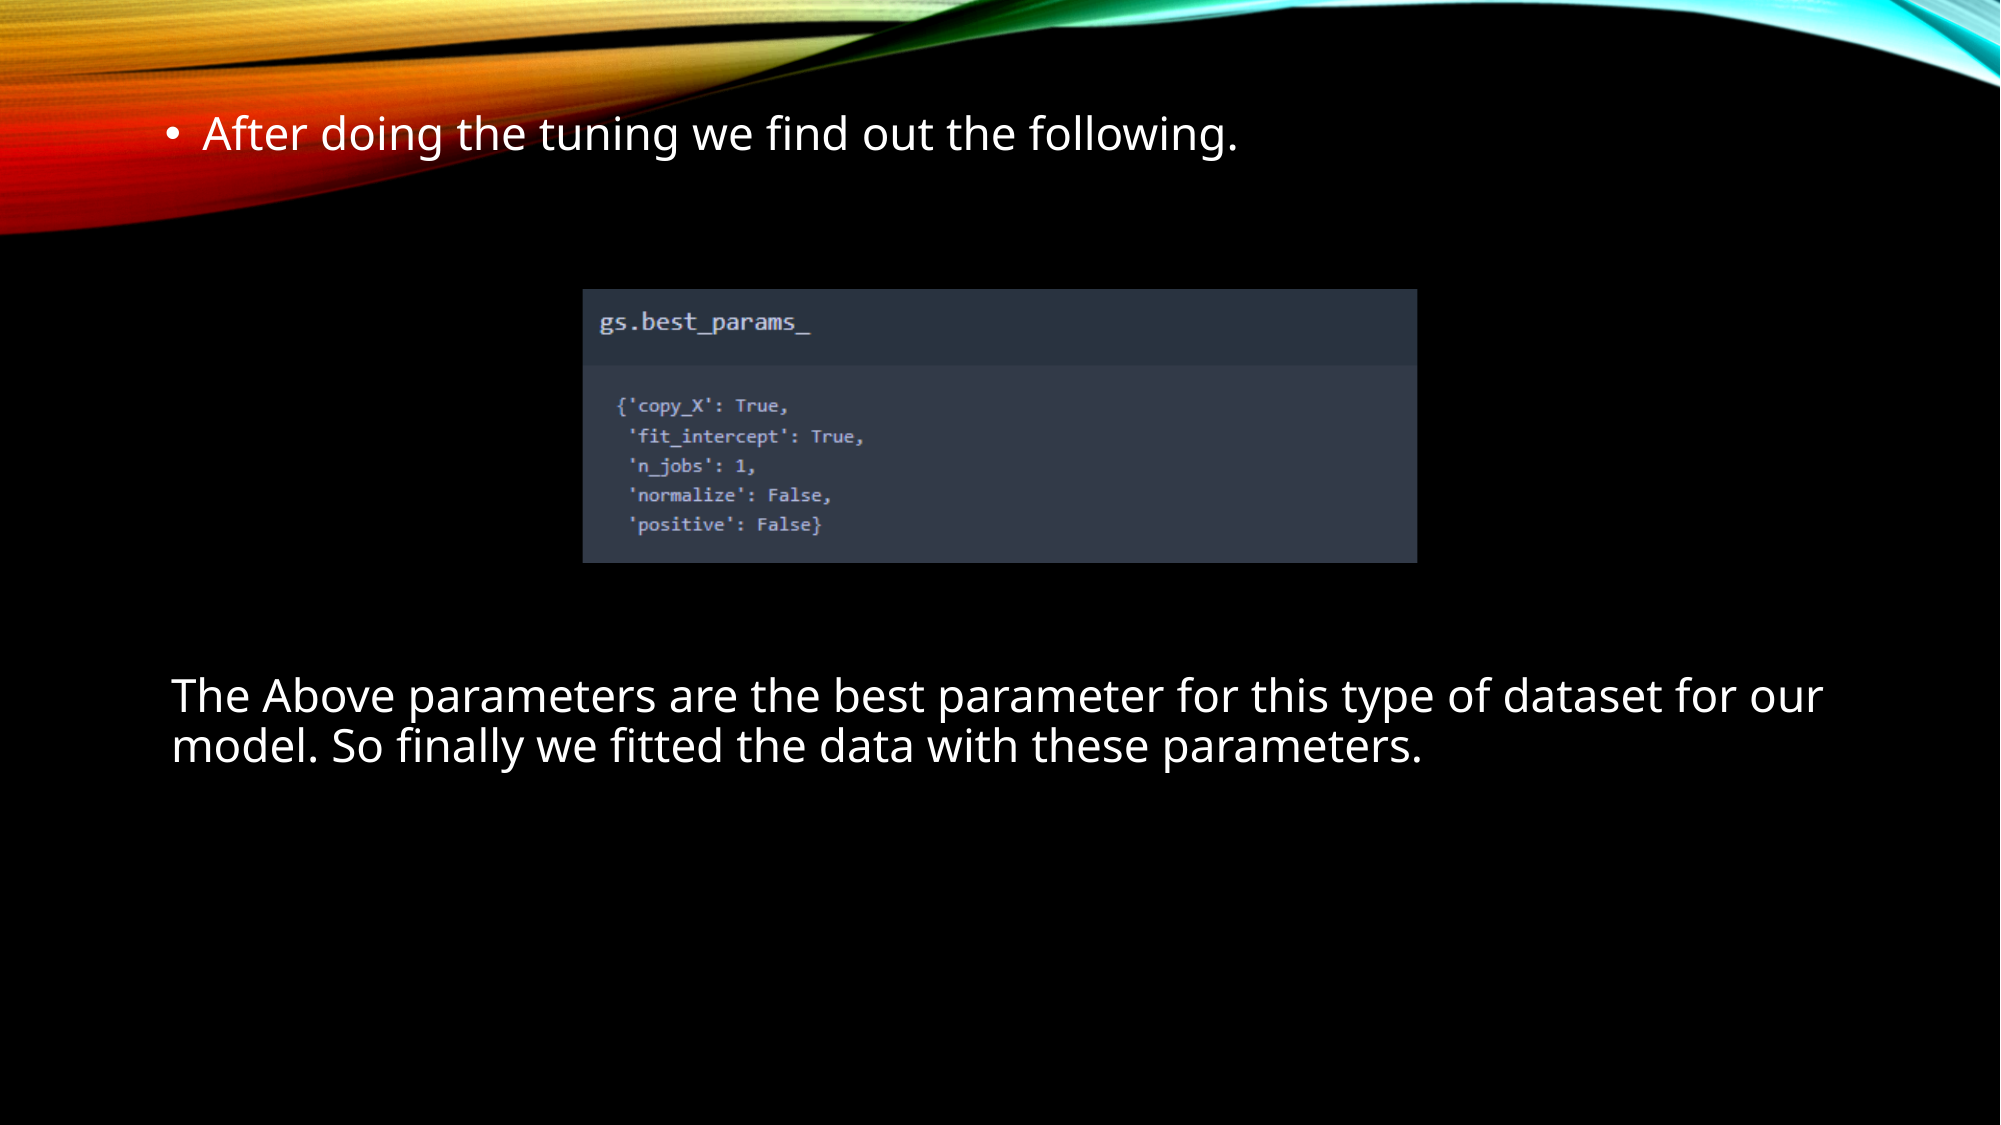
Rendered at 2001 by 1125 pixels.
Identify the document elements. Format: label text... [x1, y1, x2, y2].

picture [582, 288, 1418, 563]
picture [0, 0, 2000, 237]
list After doing the tuning we find out the following. The Above parameters are the best parameter for this type of dataset for our model. So finally we fitted the data with these parameters. [149, 103, 1849, 1044]
